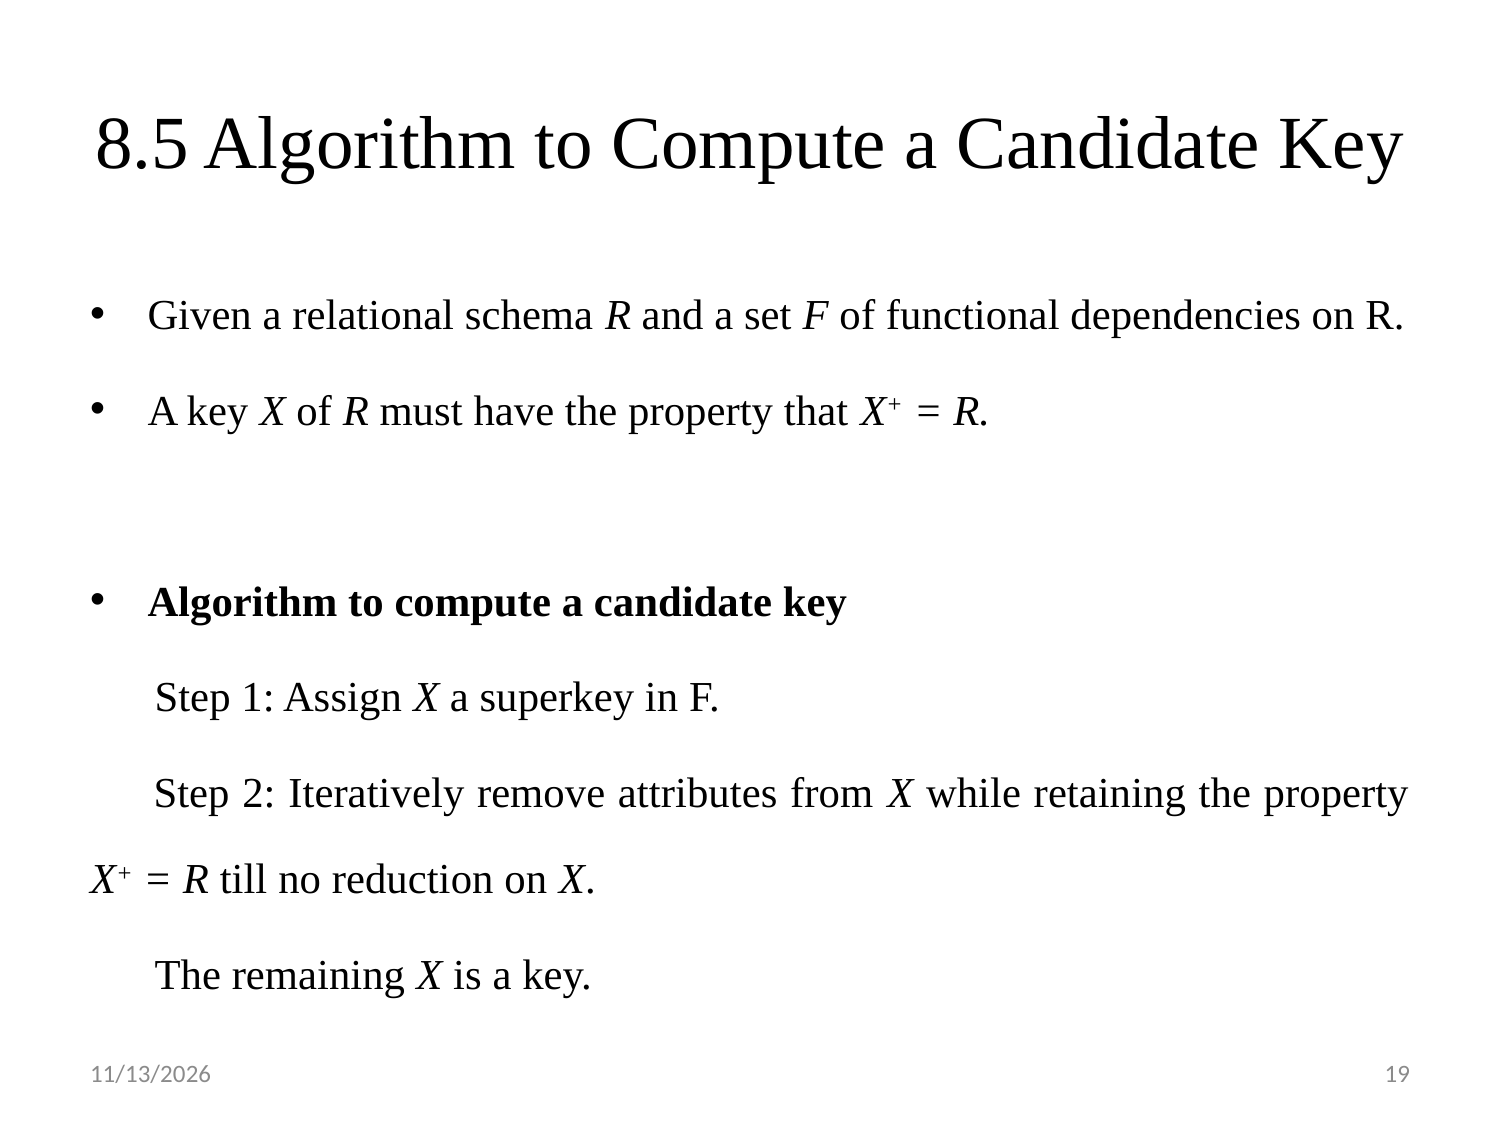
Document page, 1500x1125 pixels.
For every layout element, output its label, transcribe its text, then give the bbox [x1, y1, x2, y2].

title 8.5 Algorithm to Compute a Candidate Key [75, 45, 1425, 233]
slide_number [75, 1042, 425, 1103]
slide_number 19 [1074, 1042, 1425, 1103]
list Given a relational schema R and a set F of functional dependencies on R. A key X of R must have the property that X+ = R. Algorithm to compute a candidate key Step 1: Assign X a superkey in F. Step 2: Iteratively remove attributes from X while retaining the property X+ = R till no reduction on X. The remaining X is a key. [75, 243, 1425, 1035]
